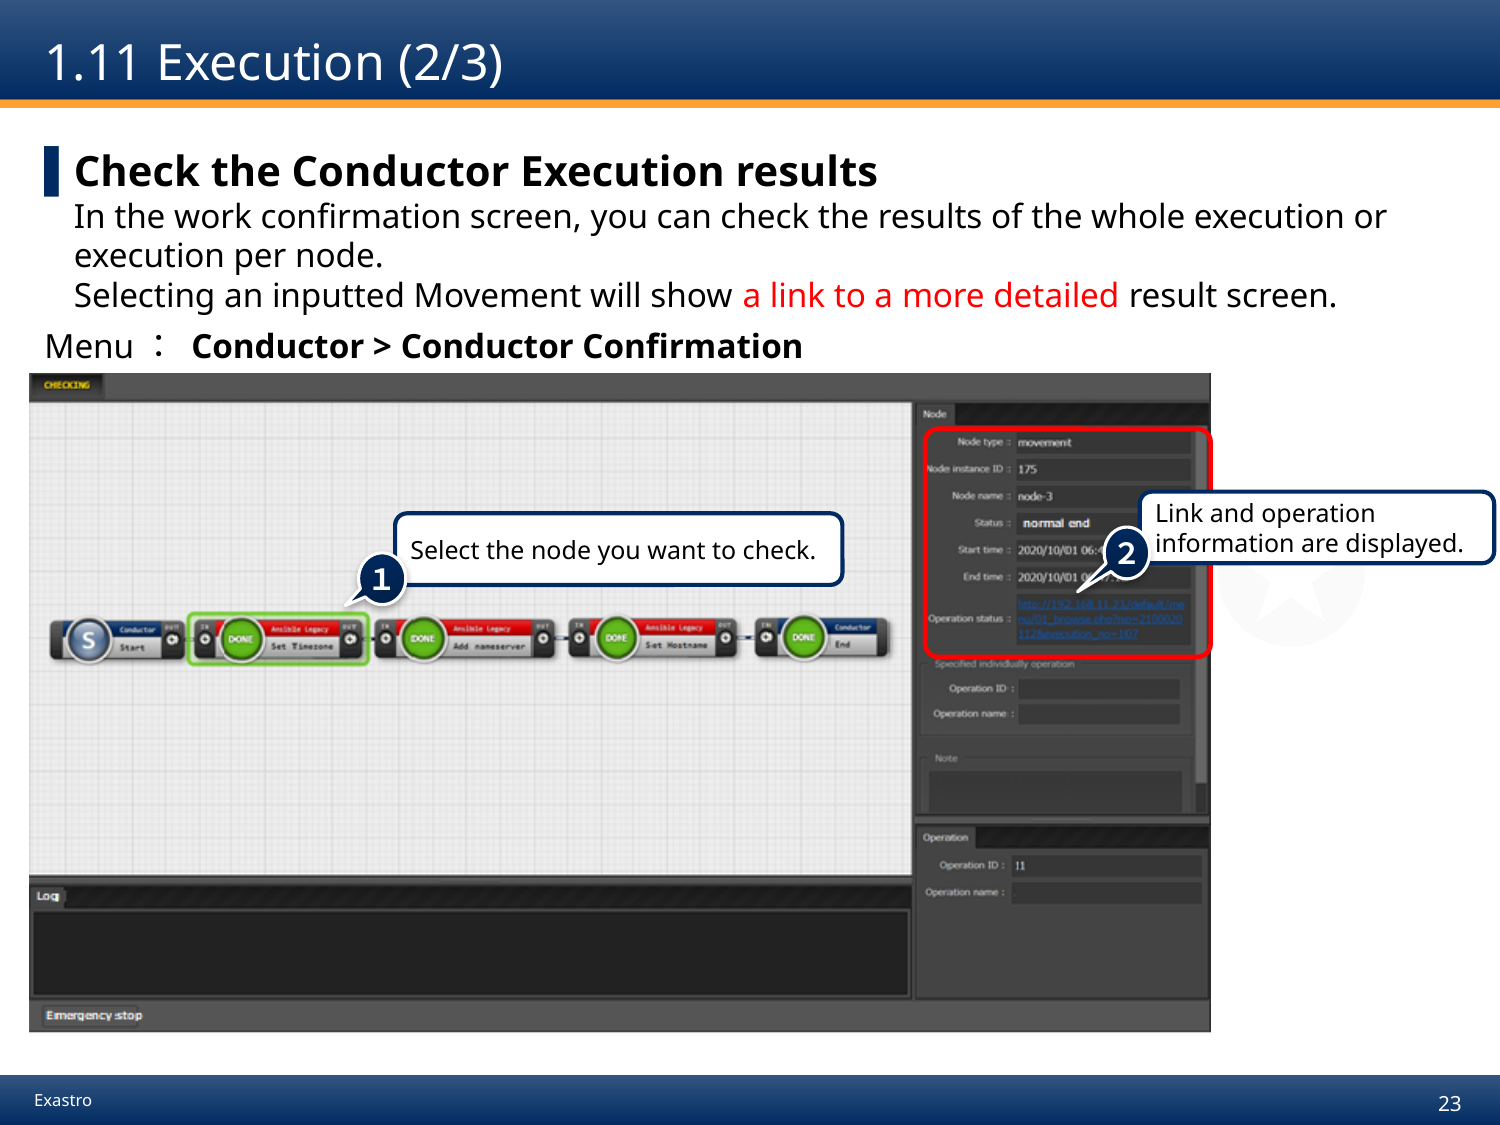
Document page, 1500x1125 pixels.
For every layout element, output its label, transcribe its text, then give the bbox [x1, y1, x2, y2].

list Check the Conductor Execution results In the work confirmation screen, you can check the results of the whole execution or execution per node. Selecting an inputted Movement will show a link to a more detailed result screen. Menu： Conductor > Conductor Confirmation [29, 137, 1471, 489]
title 1.11 Execution (2/3) [29, 18, 1471, 96]
picture [0, 0, 1500, 1125]
text_box Link and operation information are displayed. [1215, 489, 1497, 566]
list Check the Conductor Execution results In the work confirmation screen, you can check the results of the whole execution or execution per node. Selecting an inputted Movement will show a link to a more detailed result screen. Menu： Conductor > Conductor Confirmation [29, 566, 1471, 1059]
